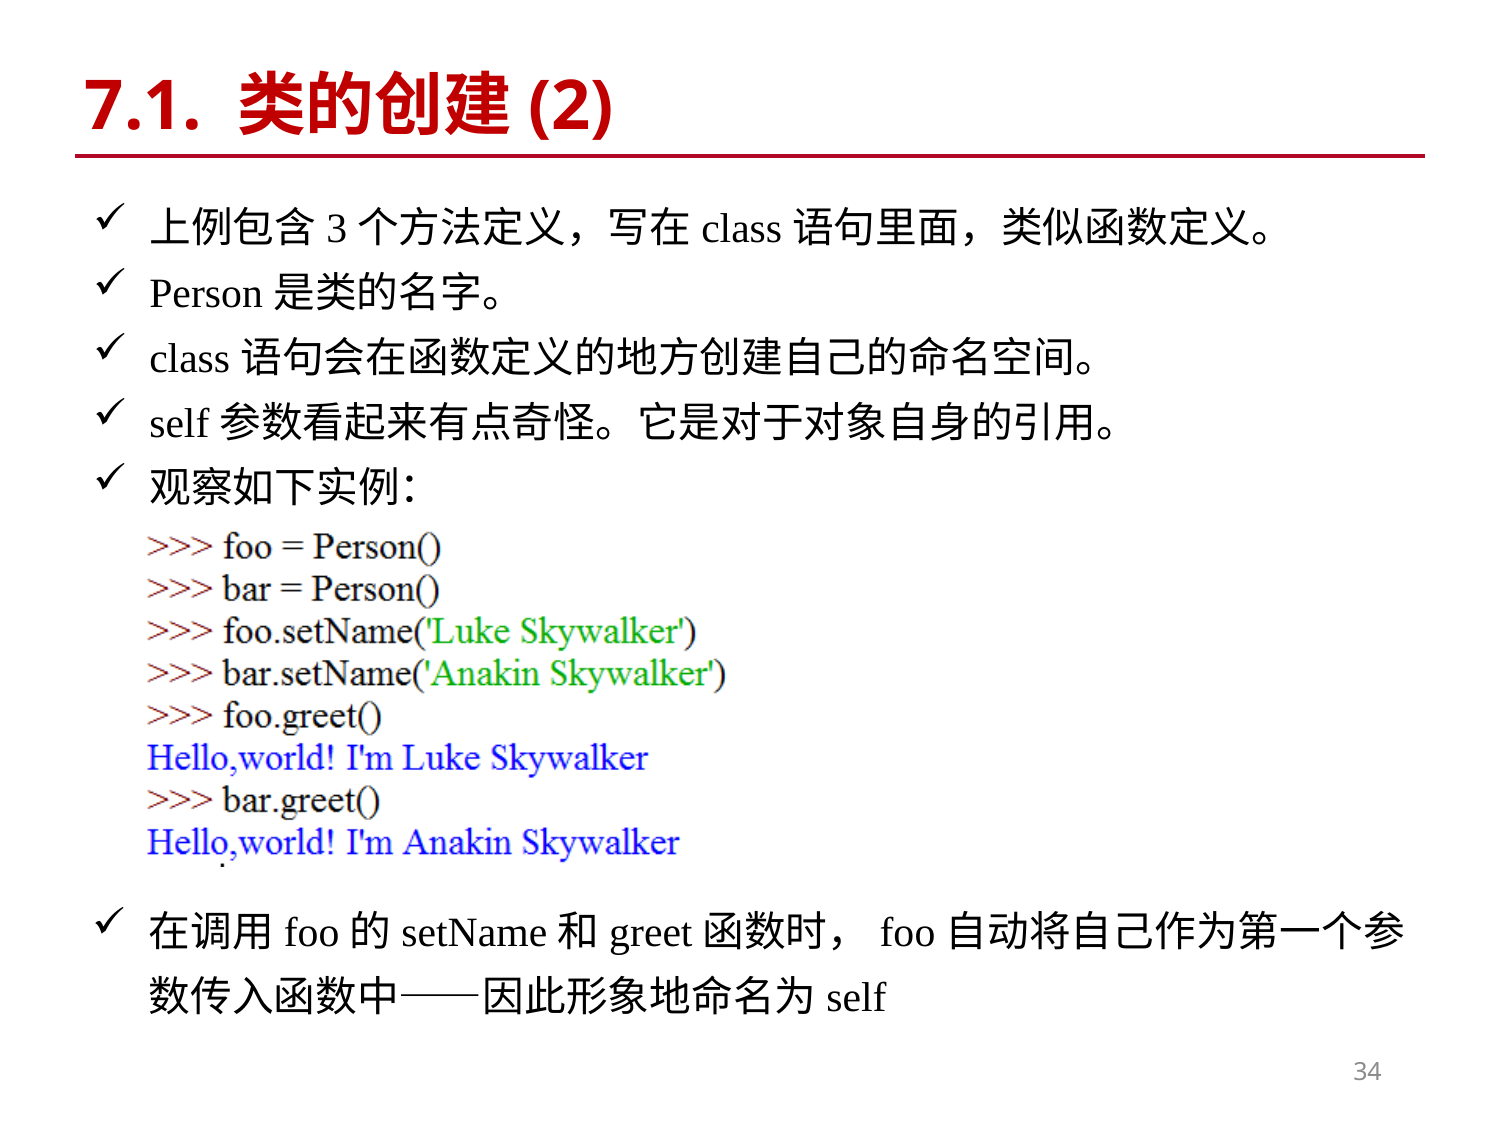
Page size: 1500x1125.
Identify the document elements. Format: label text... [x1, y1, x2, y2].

text_box 7.1. 类的创建(2) [70, 53, 1426, 151]
slide_number 34 [1059, 1042, 1397, 1103]
text_box 上例包含3个方法定义，写在class语句里面，类似函数定义。 Person是类的名字。 class语句会在函数定义的地方创建自己的命名空间。 self参数看起来有点奇怪。它是对于对象自身的引用。 观察如下实例： [78, 178, 1427, 518]
text_box 在调用foo的setName和greet函数时，foo自动将自己作为第一个参数传入函数中——因此形象地命名为self [77, 882, 1426, 1028]
picture [146, 526, 822, 867]
